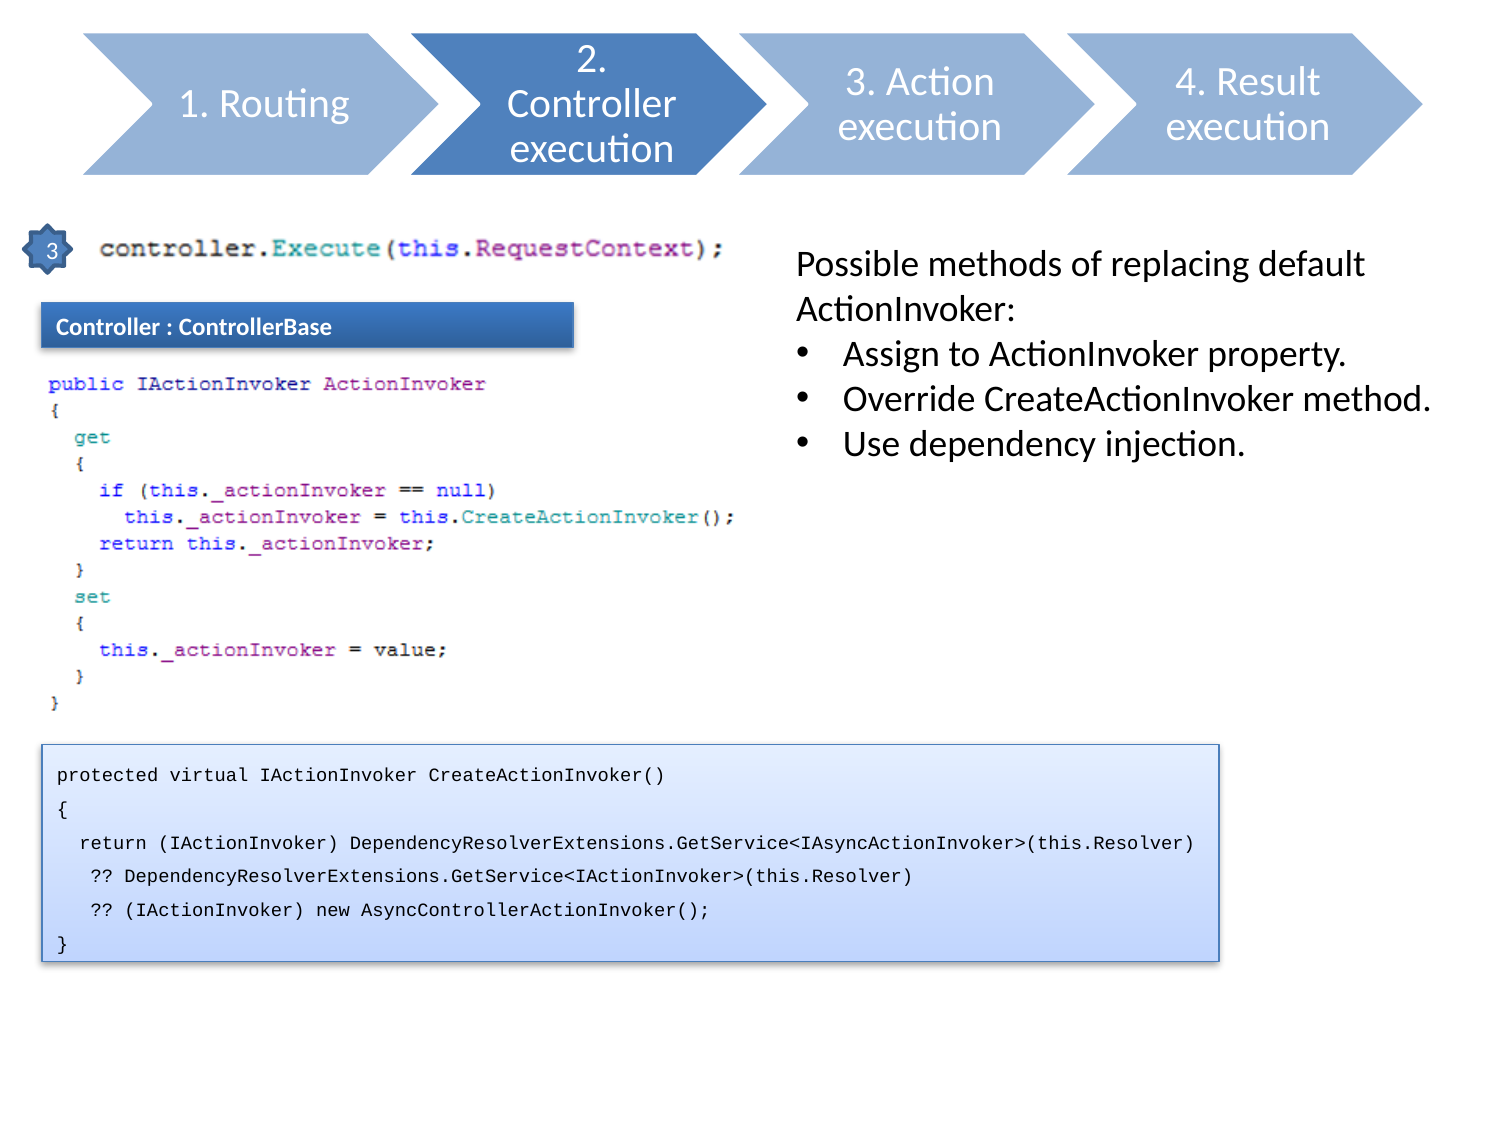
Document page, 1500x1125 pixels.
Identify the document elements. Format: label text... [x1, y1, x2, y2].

text_box 3 [21, 223, 74, 275]
text_box Controller : ControllerBase [41, 302, 574, 348]
picture [41, 373, 747, 726]
text_box Possible methods of replacing default ActionInvoker: Assign to ActionInvoker property. Override CreateActionInvoker method. Use dependency injection. [781, 231, 1459, 472]
text_box protected virtual IActionInvoker CreateActionInvoker() { return (IActionInvoker) DependencyResolverExtensions.GetService<IAsyncActionInvoker>(this.Resolver) ?? DependencyResolverExtensions.GetService<IActionInvoker>(this.Resolver) ?? (IActionInvoker) new AsyncControllerActionInvoker(); } [41, 744, 1220, 962]
picture [89, 231, 734, 278]
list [76, 18, 1427, 190]
